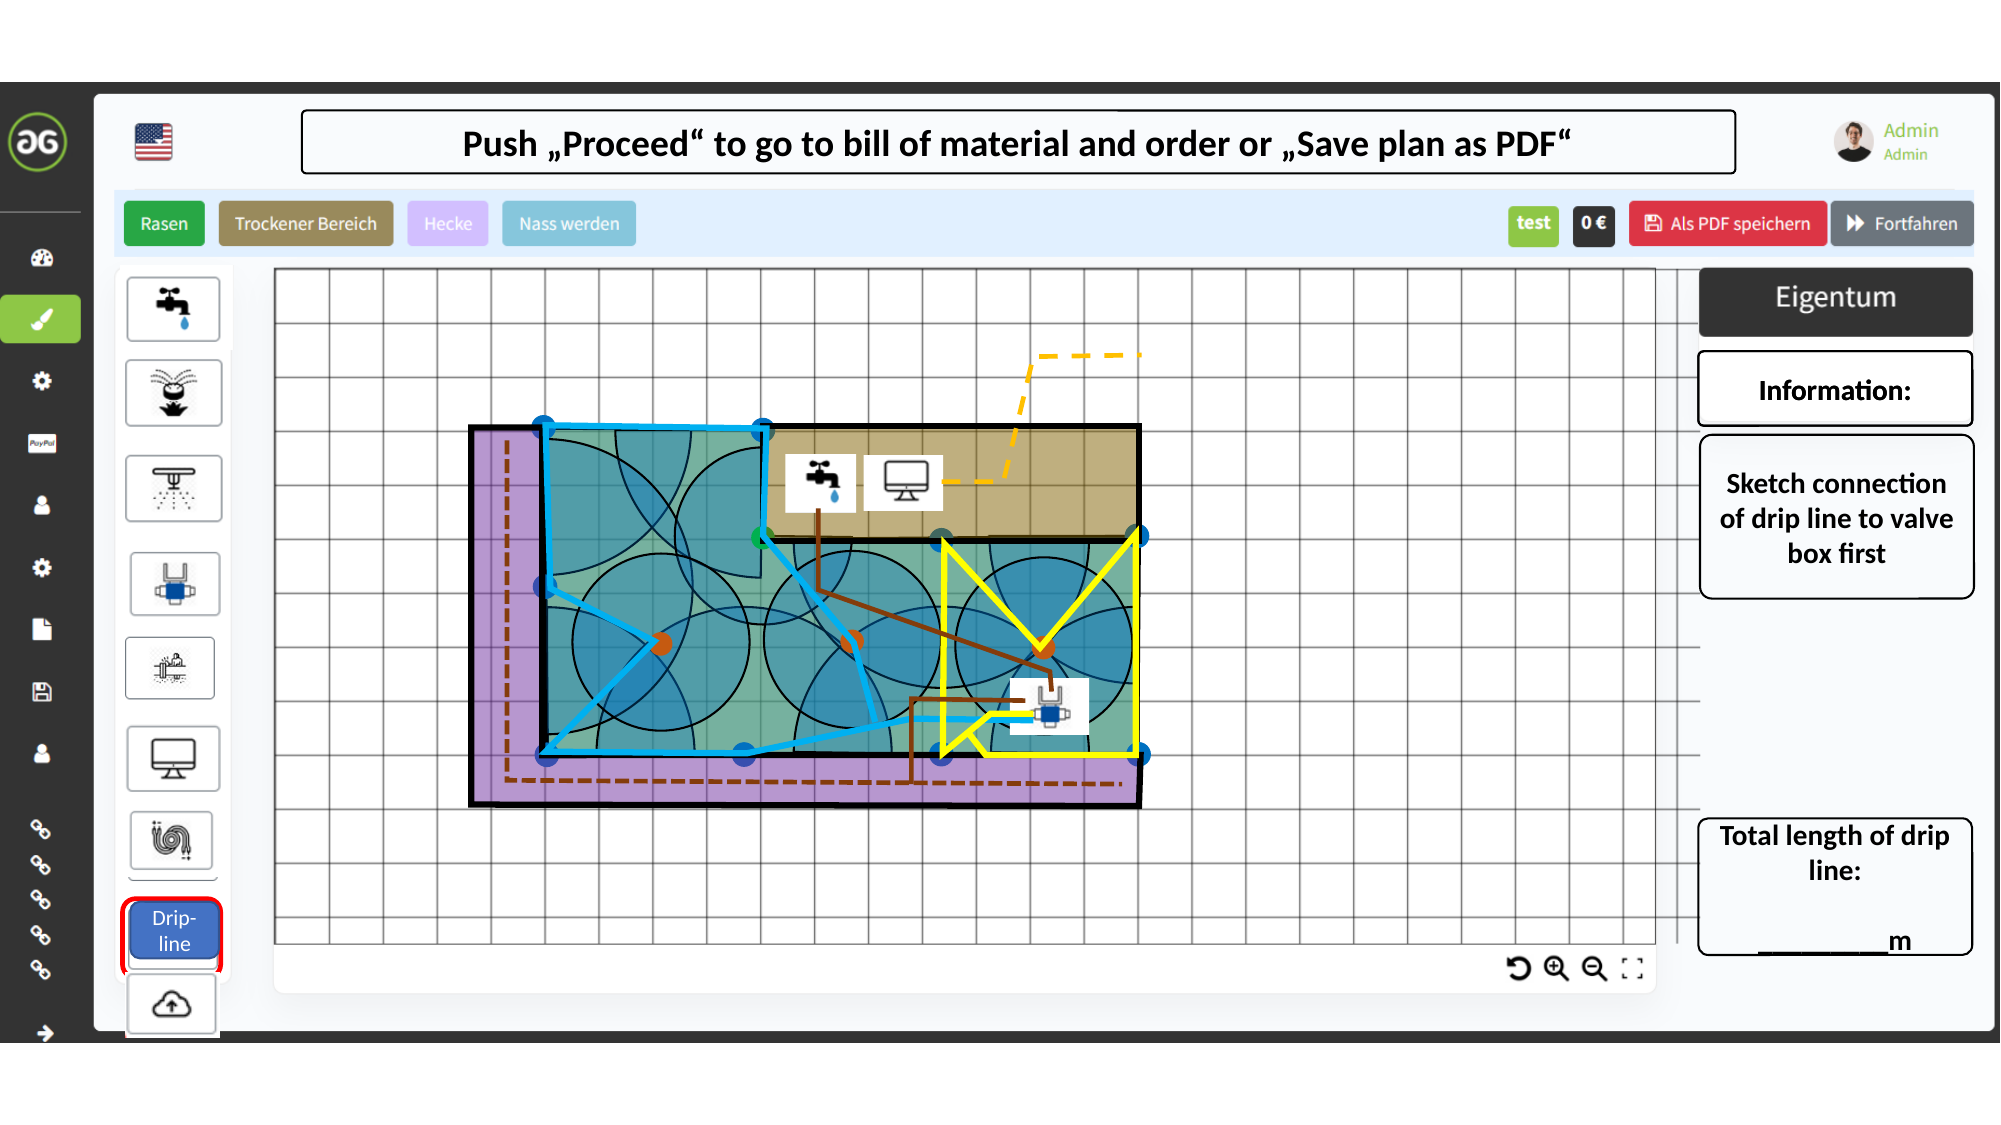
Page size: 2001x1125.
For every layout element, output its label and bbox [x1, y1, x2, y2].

text_box [1090, 606, 1287, 902]
text_box [397, 439, 693, 735]
text_box [763, 550, 941, 729]
text_box [572, 553, 750, 731]
text_box [793, 688, 1090, 902]
text_box [911, 392, 1090, 688]
text_box [989, 388, 1285, 606]
text_box [615, 282, 911, 550]
text_box [395, 279, 692, 575]
text_box [596, 625, 892, 903]
picture [0, 82, 2000, 1043]
text_box [955, 557, 1133, 735]
text_box [399, 735, 596, 903]
text_box [674, 447, 852, 625]
